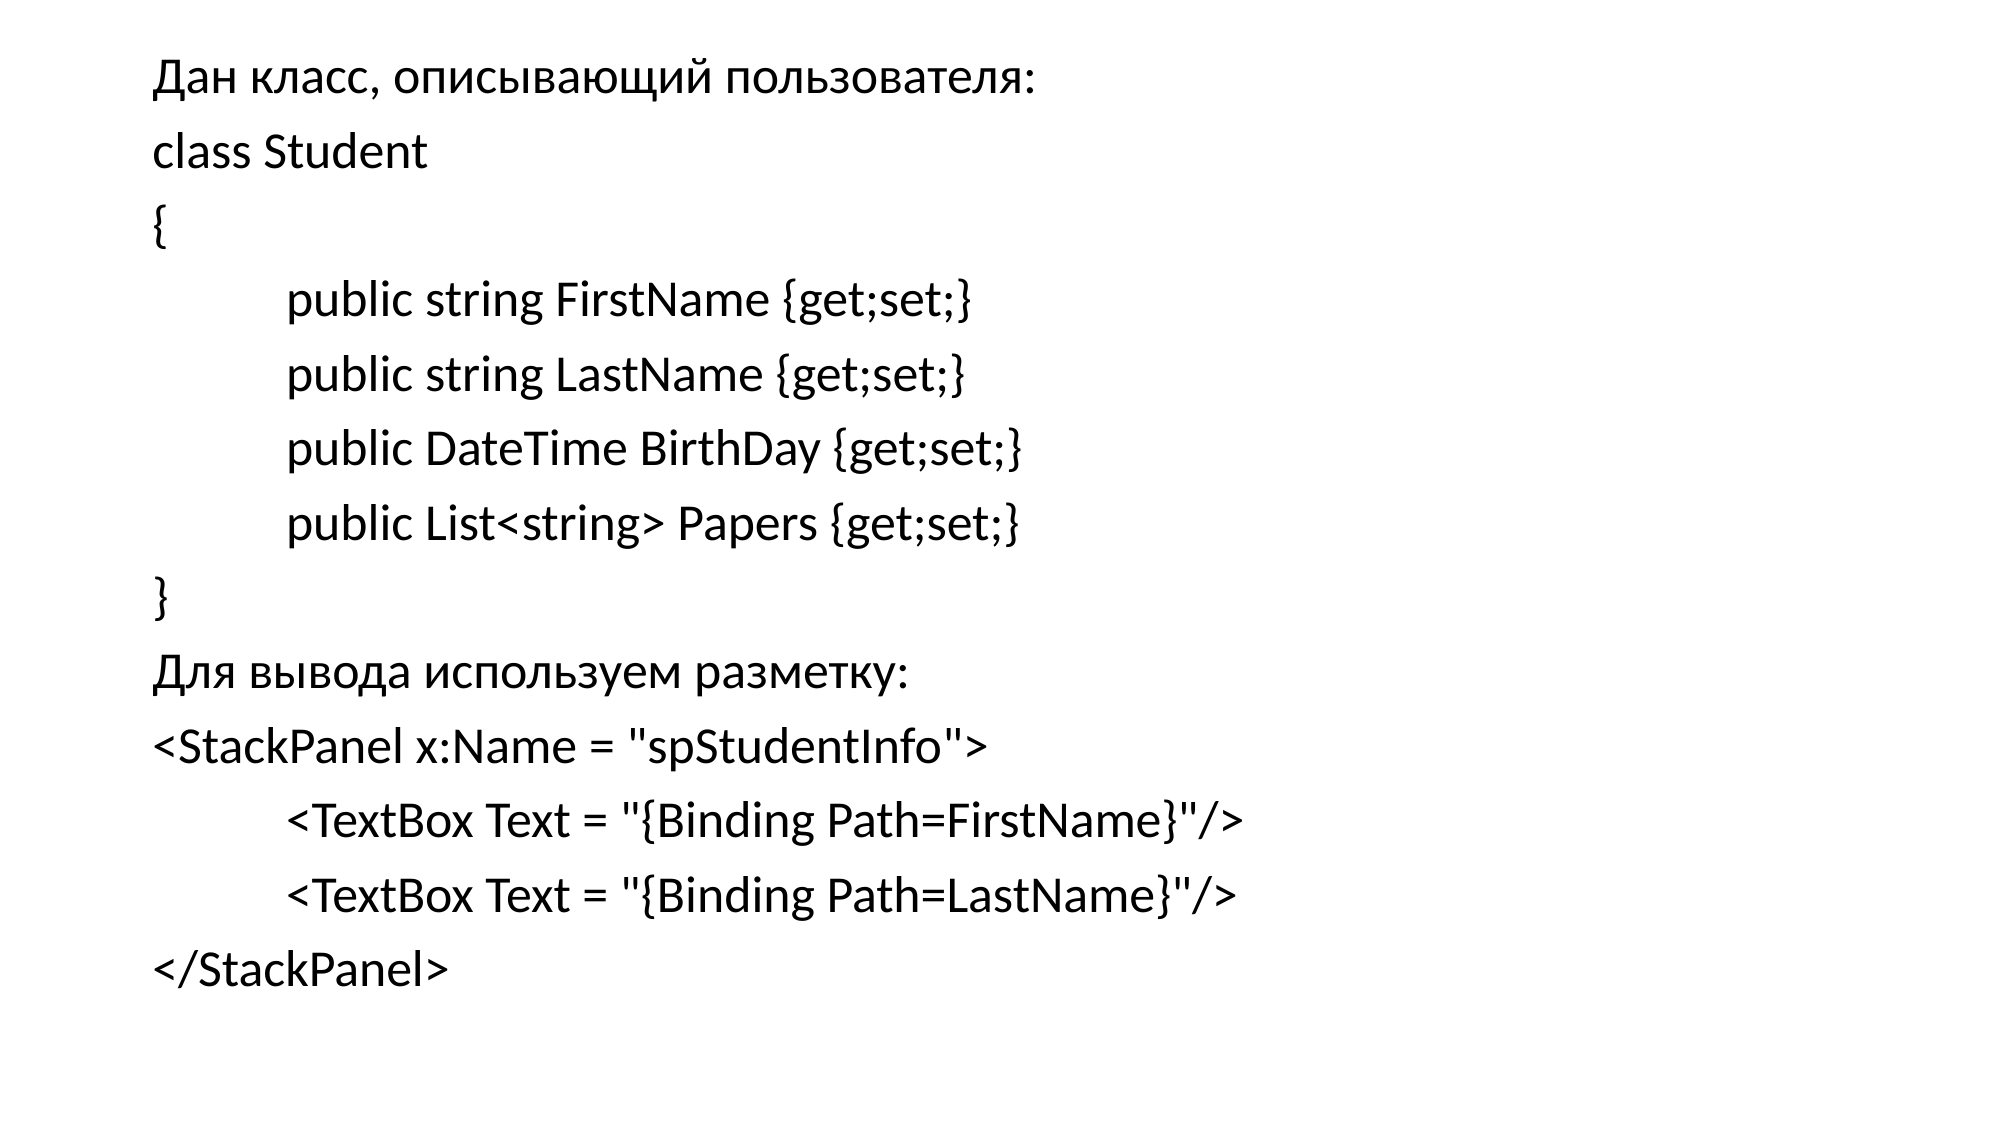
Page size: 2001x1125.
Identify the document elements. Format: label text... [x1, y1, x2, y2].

list Дан класс, описывающий пользователя: class Student { public string FirstName {get;set;} public string LastName {get;set;} public DateTime BirthDay {get;set;} public List<string> Papers {get;set;} } Для вывода используем разметку: <StackPanel x:Name = "spStudentInfo"> <TextBox Text = "{Binding Path=FirstName}"/> <TextBox Text = "{Binding Path=LastName}"/> </StackPanel> [137, 41, 1863, 1014]
